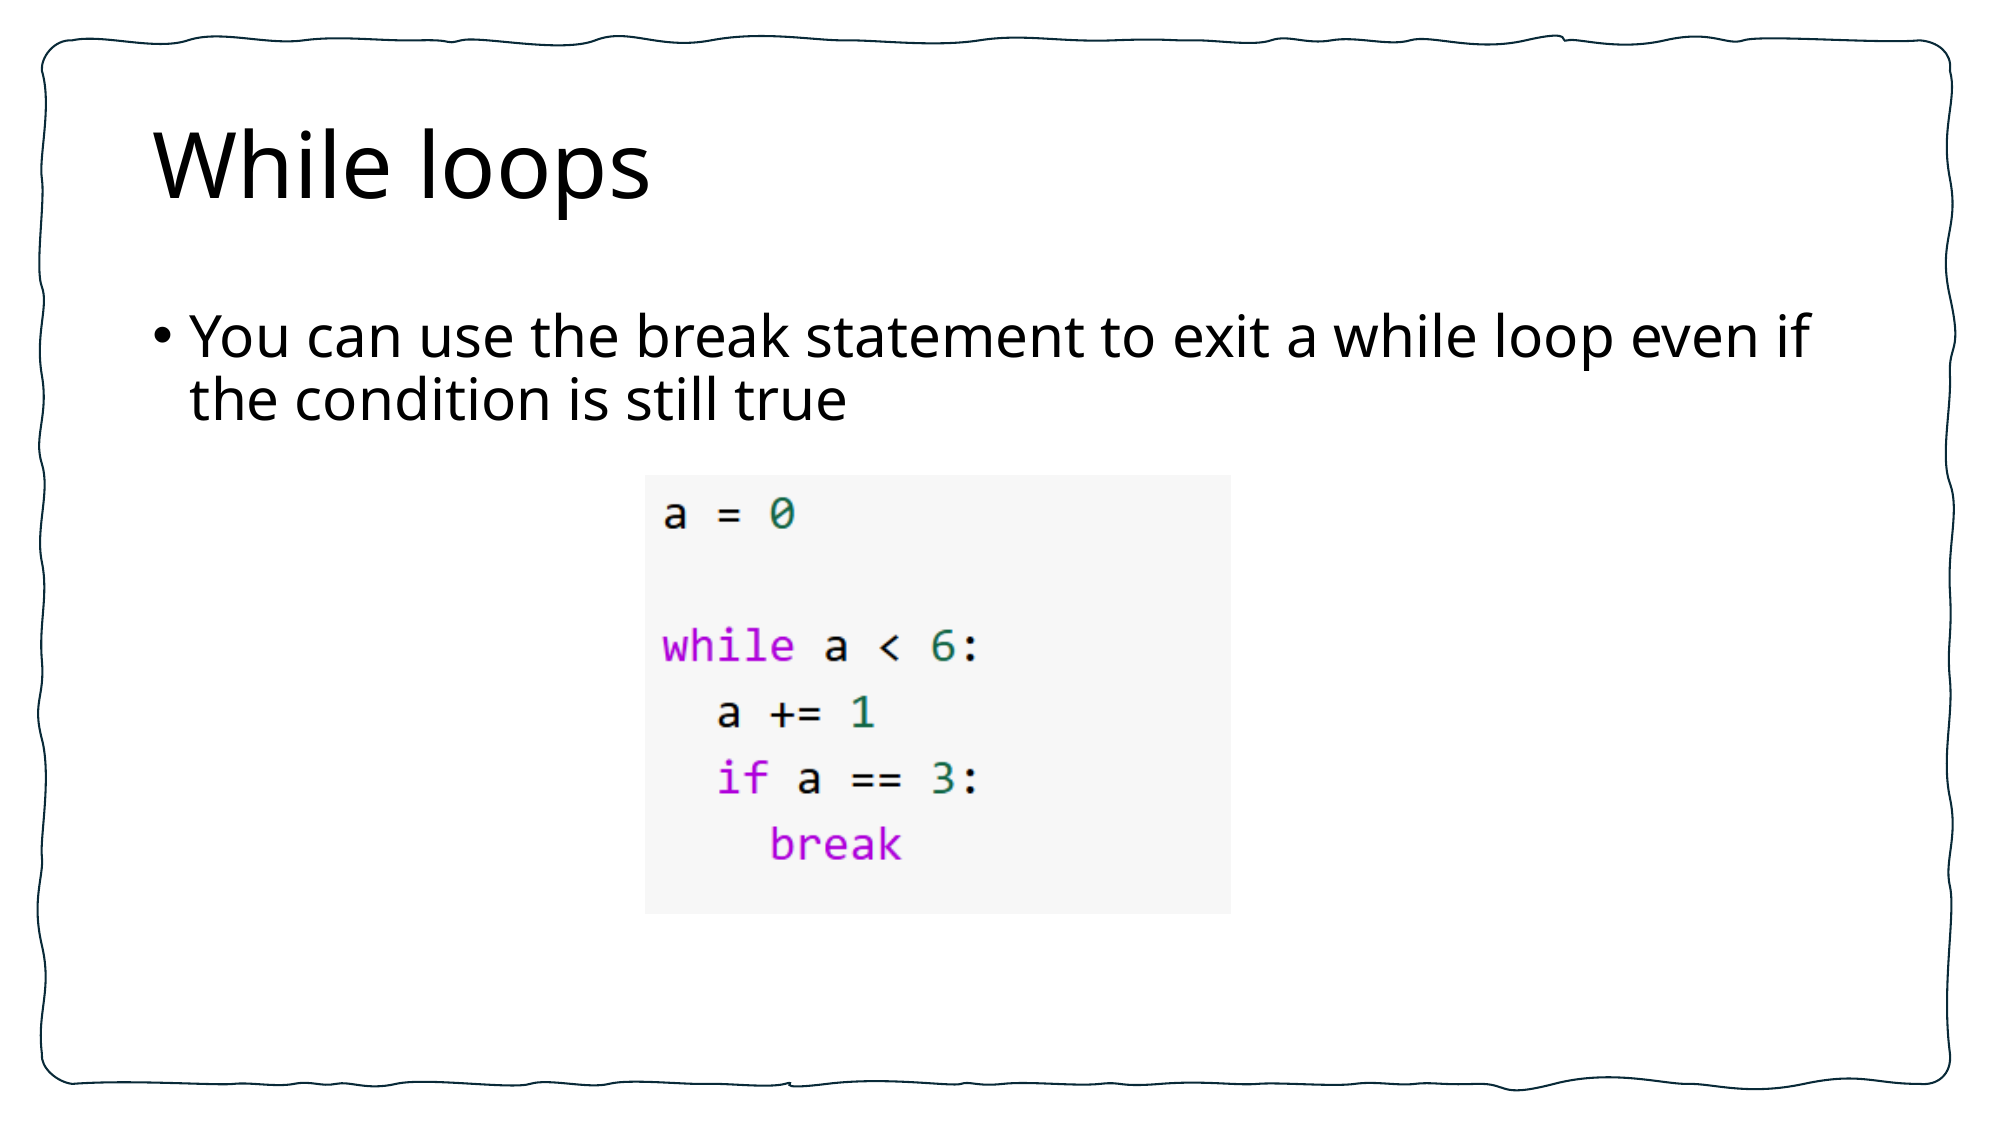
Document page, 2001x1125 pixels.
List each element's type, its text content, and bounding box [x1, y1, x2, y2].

list You can use the break statement to exit a while loop even if the condition is still true [137, 299, 1863, 1014]
text_box [35, 34, 1957, 1092]
picture [645, 475, 1232, 914]
